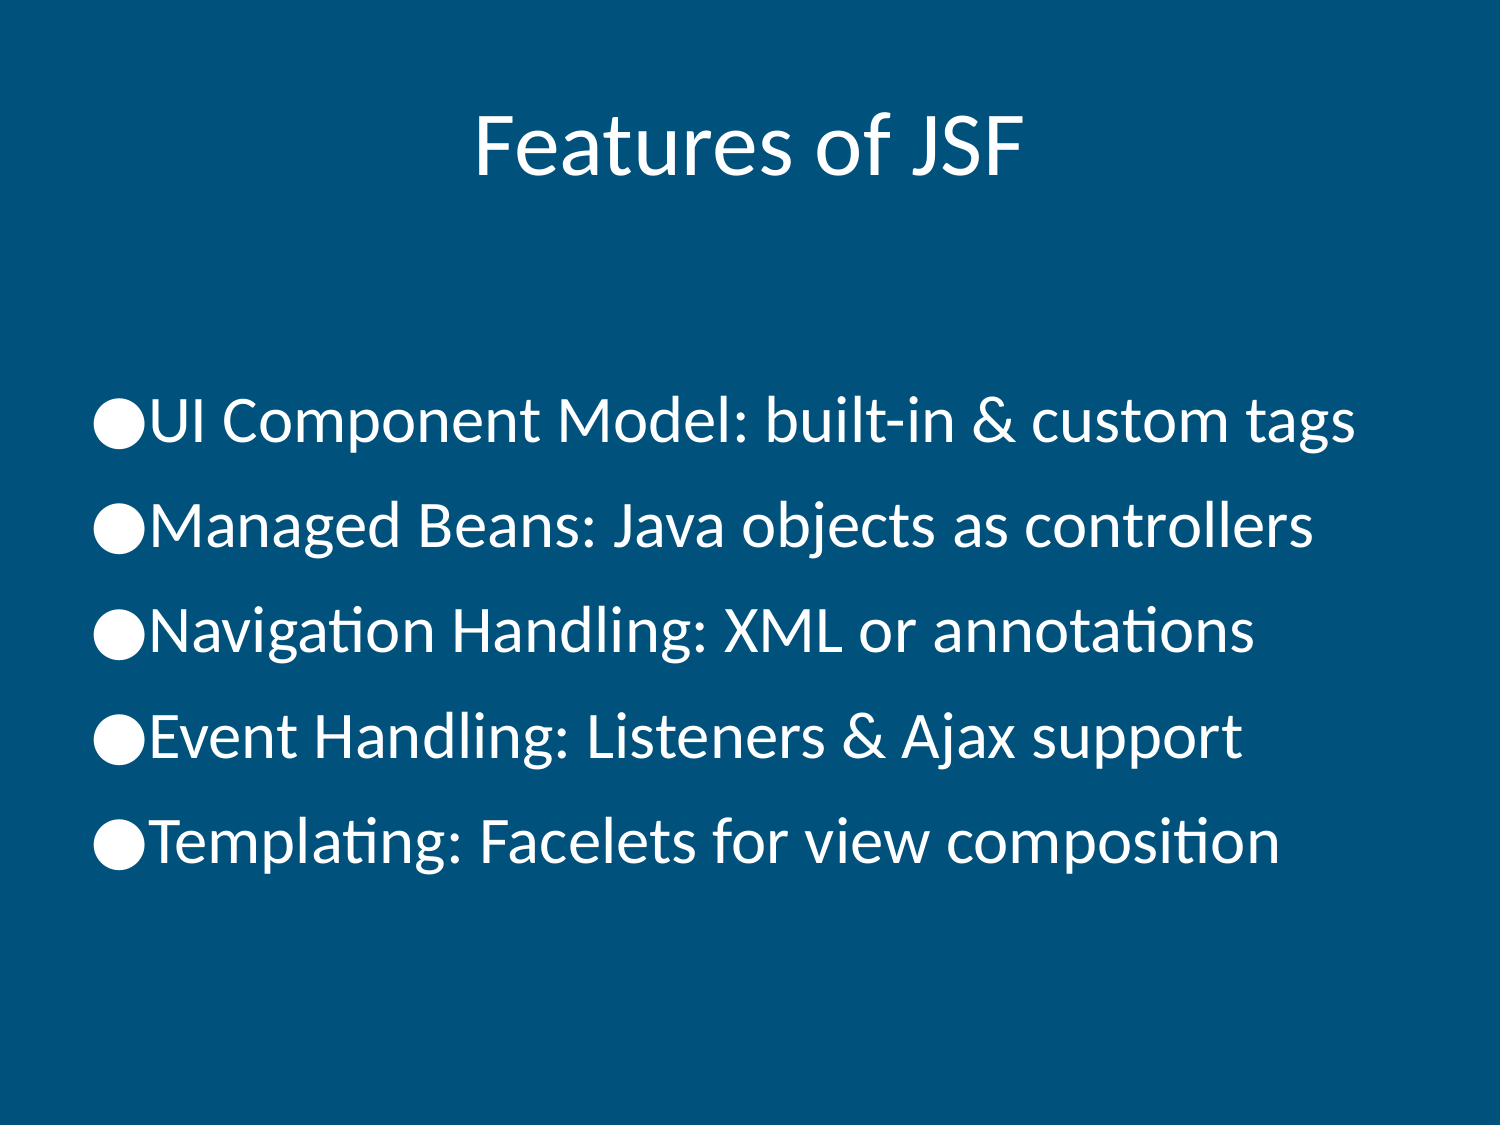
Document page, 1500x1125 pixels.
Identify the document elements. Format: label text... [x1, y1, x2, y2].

list UI Component Model: built-in & custom tags Managed Beans: Java objects as controllers Navigation Handling: XML or annotations Event Handling: Listeners & Ajax support Templating: Facelets for view composition [75, 262, 1425, 1005]
title Features of JSF [75, 45, 1425, 233]
